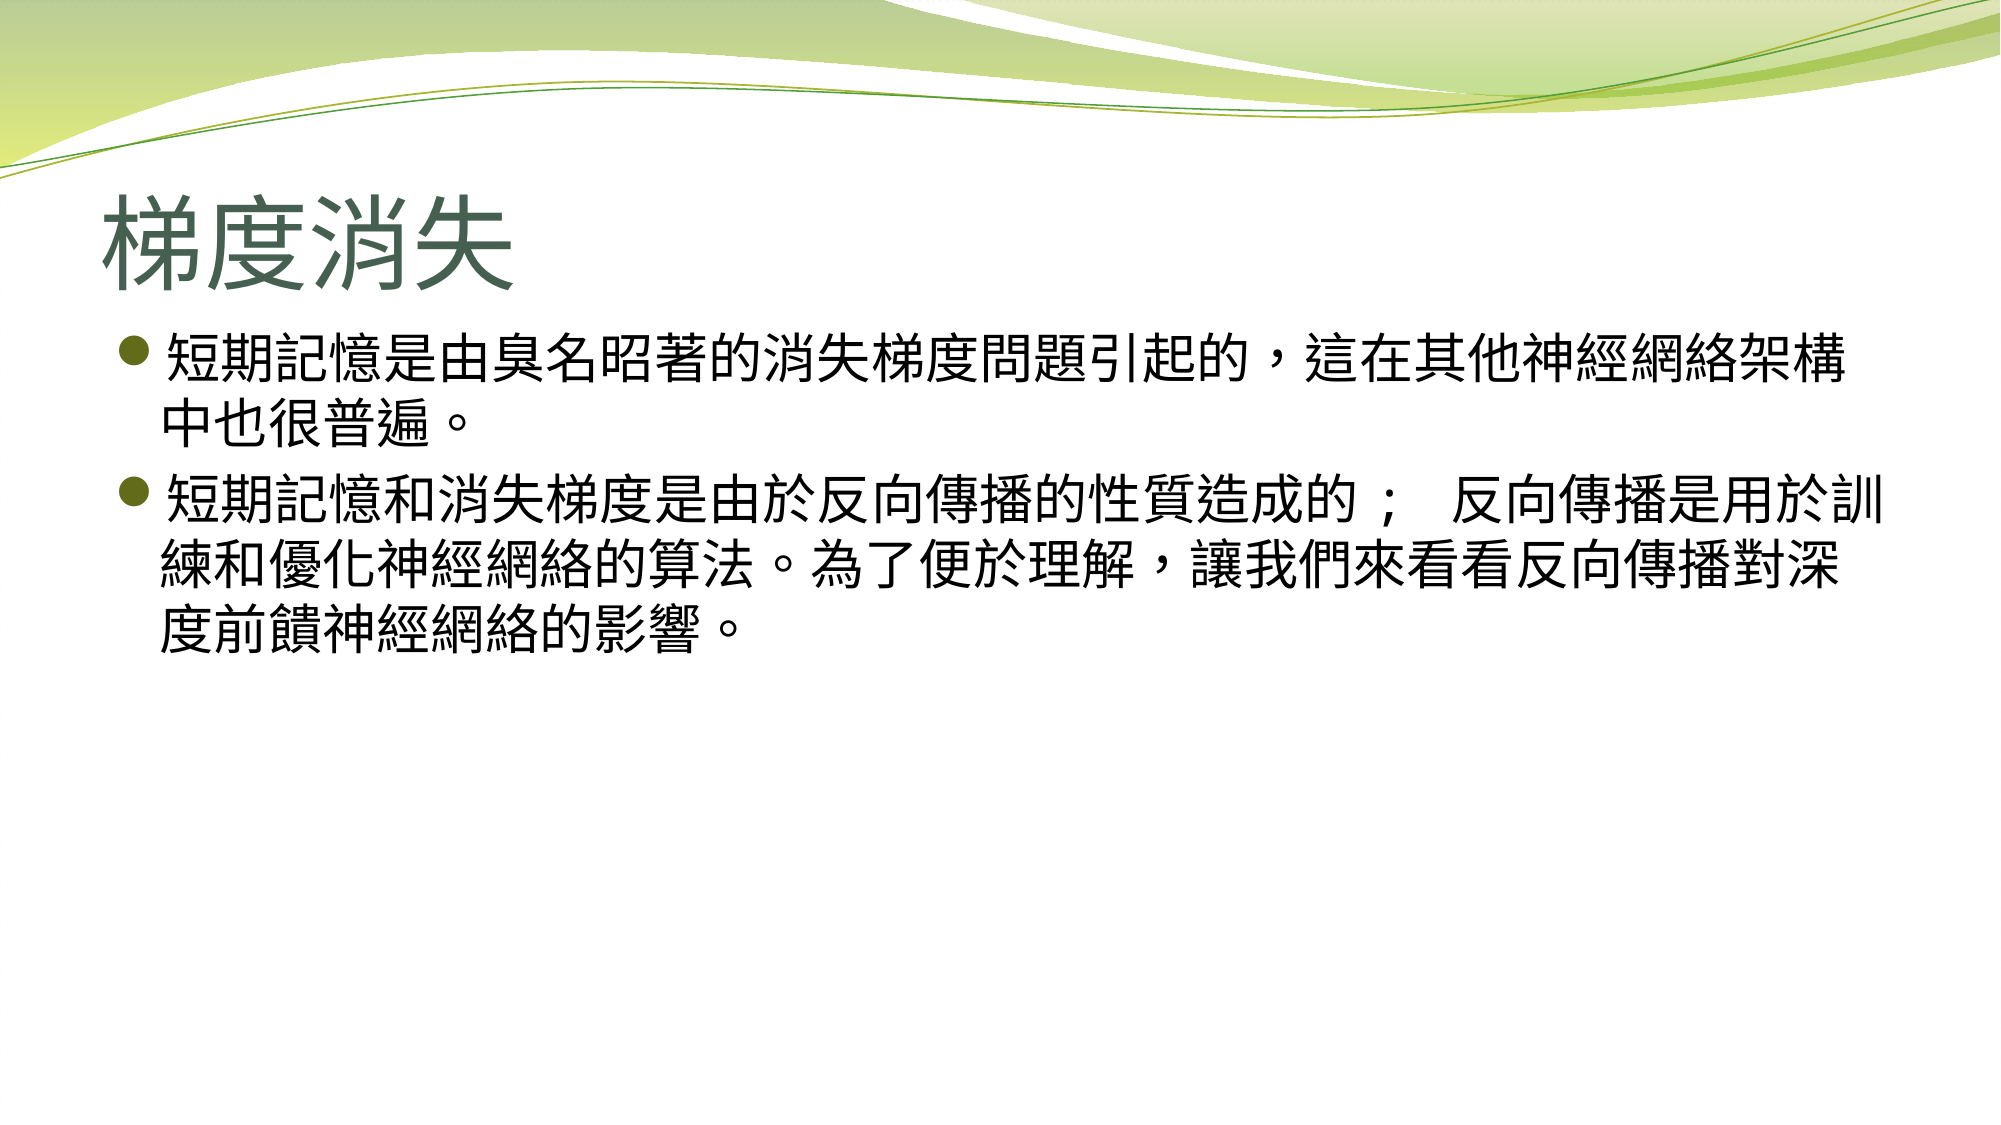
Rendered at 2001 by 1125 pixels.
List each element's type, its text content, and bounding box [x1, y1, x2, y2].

list 短期記憶是由臭名昭著的消失梯度問題引起的，這在其他神經網絡架構中也很普遍。 短期記憶和消失梯度是由於反向傳播的性質造成的; 反向傳播是用於訓練和優化神經網絡的算法。為了便於理解，讓我們來看看反向傳播對深度前饋神經網絡的影響。 [99, 317, 1900, 1038]
title 梯度消失 [99, 115, 1900, 303]
